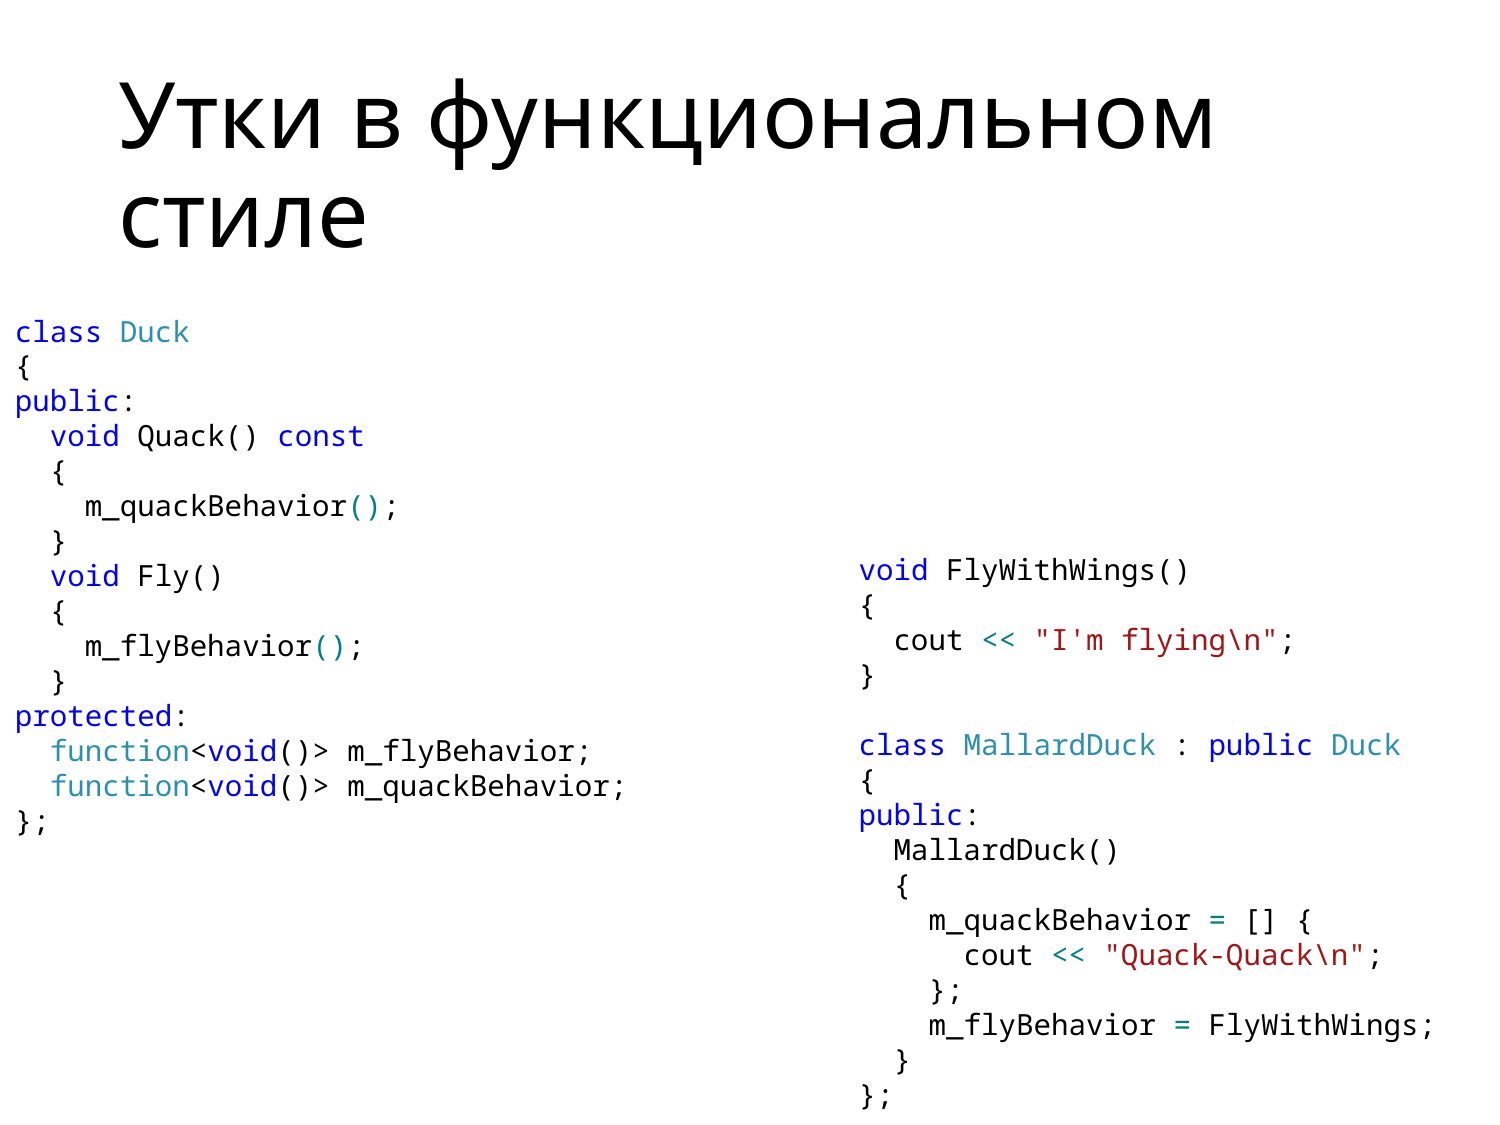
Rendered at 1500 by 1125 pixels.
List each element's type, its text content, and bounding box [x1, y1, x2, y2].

text_box class Duck { public: void Quack() const { m_quackBehavior(); } void Fly() { m_flyBehavior(); } protected: function<void()> m_flyBehavior; function<void()> m_quackBehavior; }; [0, 305, 658, 845]
text_box void FlyWithWings() { cout << "I'm flying\n"; } class MallardDuck : public Duck { public: MallardDuck() { m_quackBehavior = [] { cout << "Quack-Quack\n"; }; m_flyBehavior = FlyWithWings; } }; [843, 544, 1486, 1119]
title Утки в функциональном стиле [103, 59, 1397, 278]
